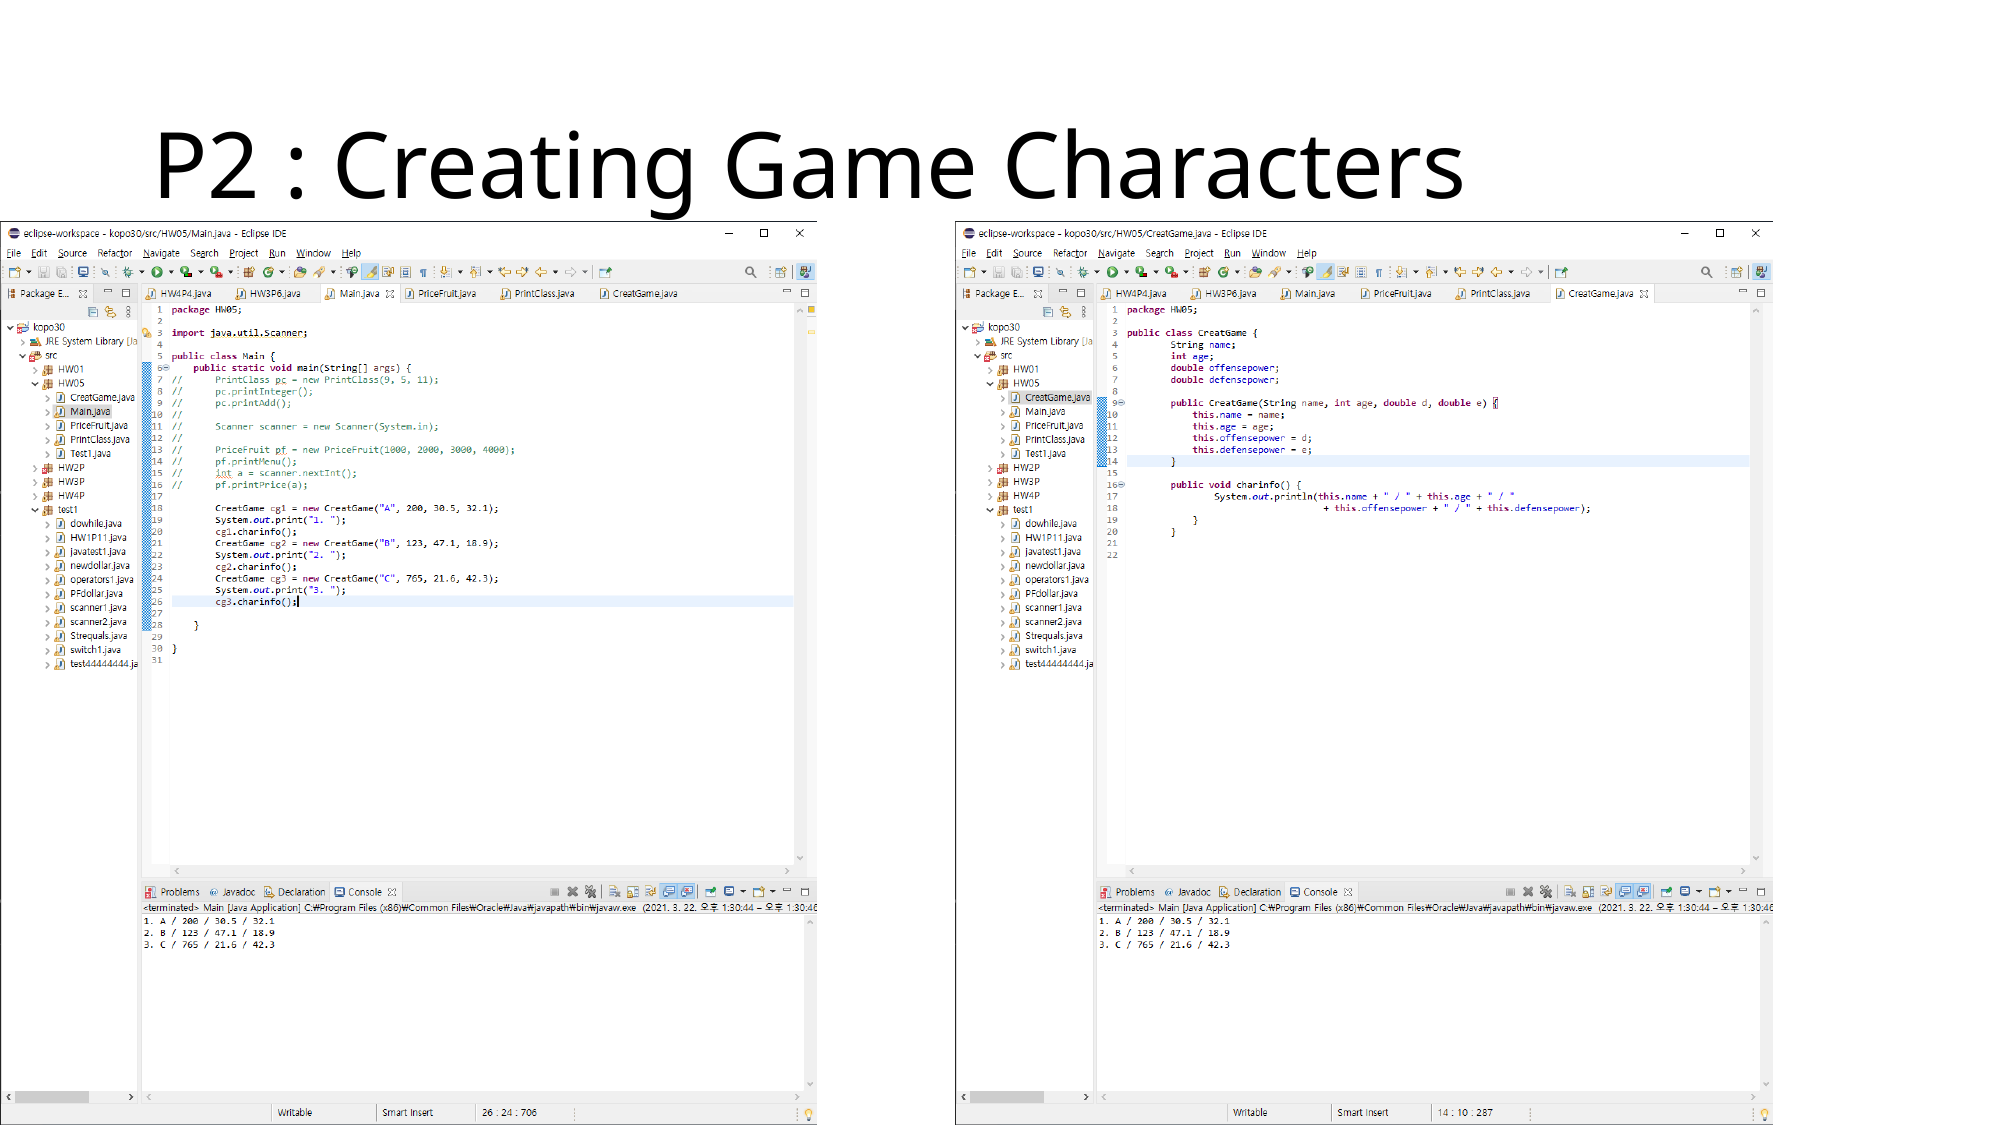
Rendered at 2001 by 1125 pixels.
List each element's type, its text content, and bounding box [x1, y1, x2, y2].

title P2 : Creating Game Characters [137, 59, 1863, 278]
picture [955, 221, 1774, 1125]
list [0, 221, 818, 1125]
